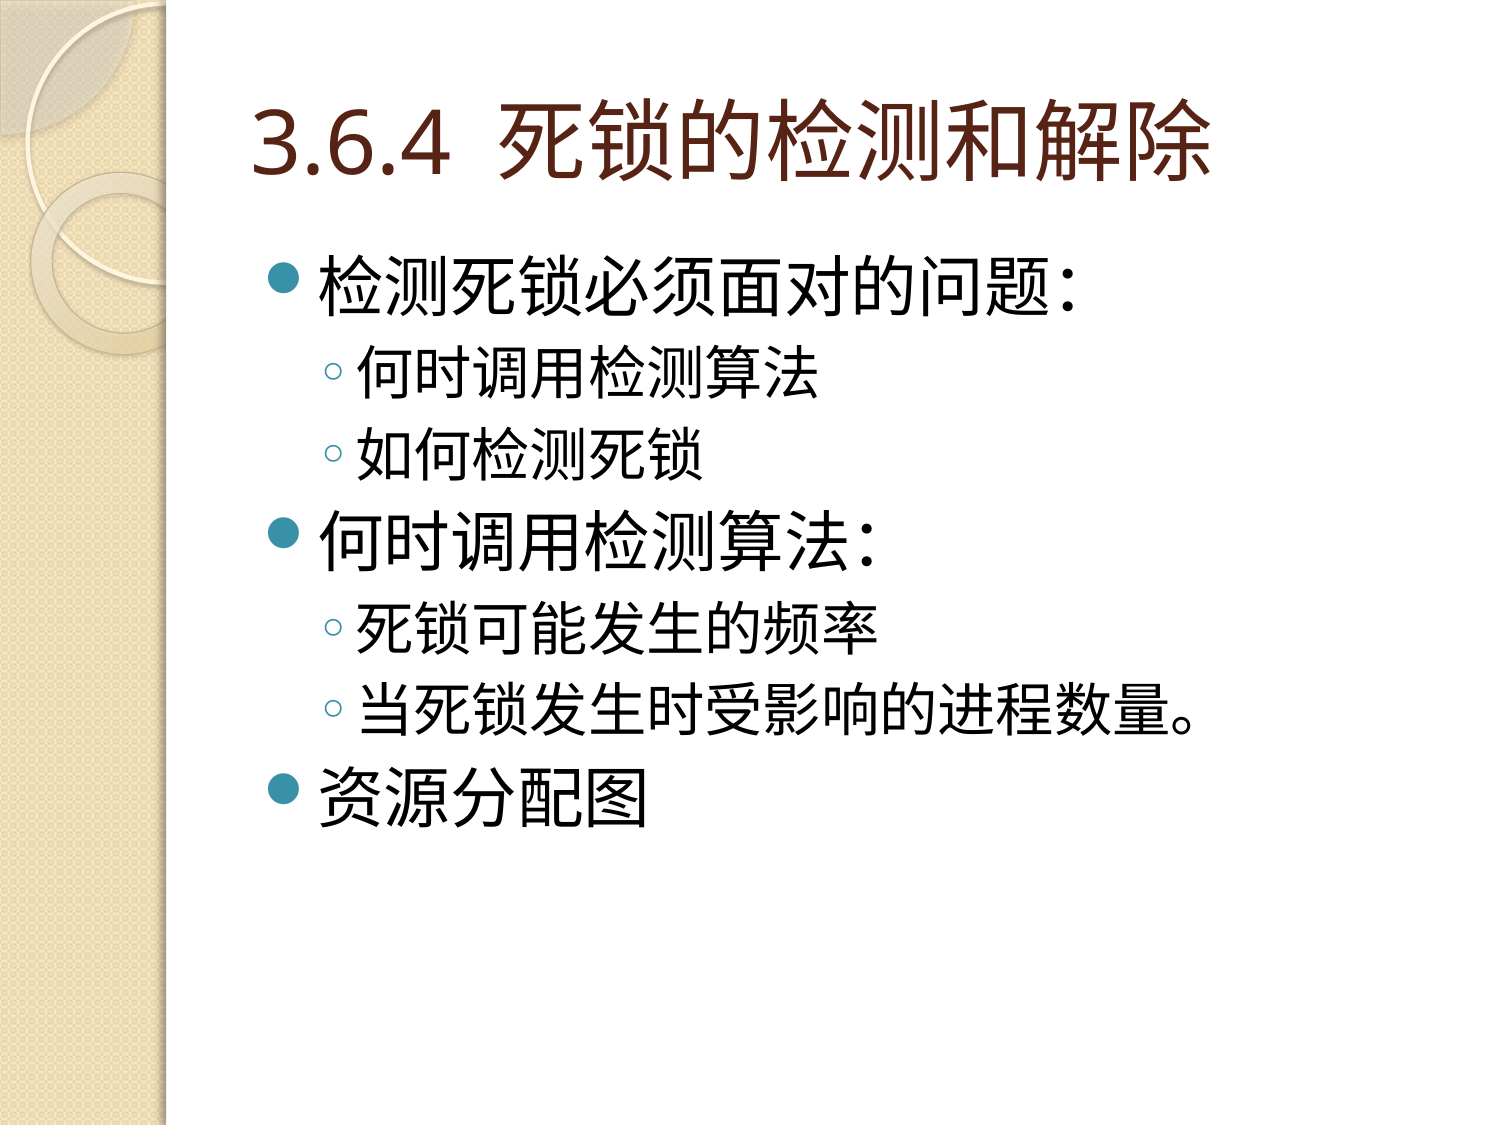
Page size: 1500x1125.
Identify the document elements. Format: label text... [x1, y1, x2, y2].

title 3.6.4 死锁的检测和解除 [235, 45, 1466, 233]
list 检测死锁必须面对的问题： 何时调用检测算法 如何检测死锁 何时调用检测算法： 死锁可能发生的频率 当死锁发生时受影响的进程数量。 资源分配图 [235, 237, 1466, 1025]
